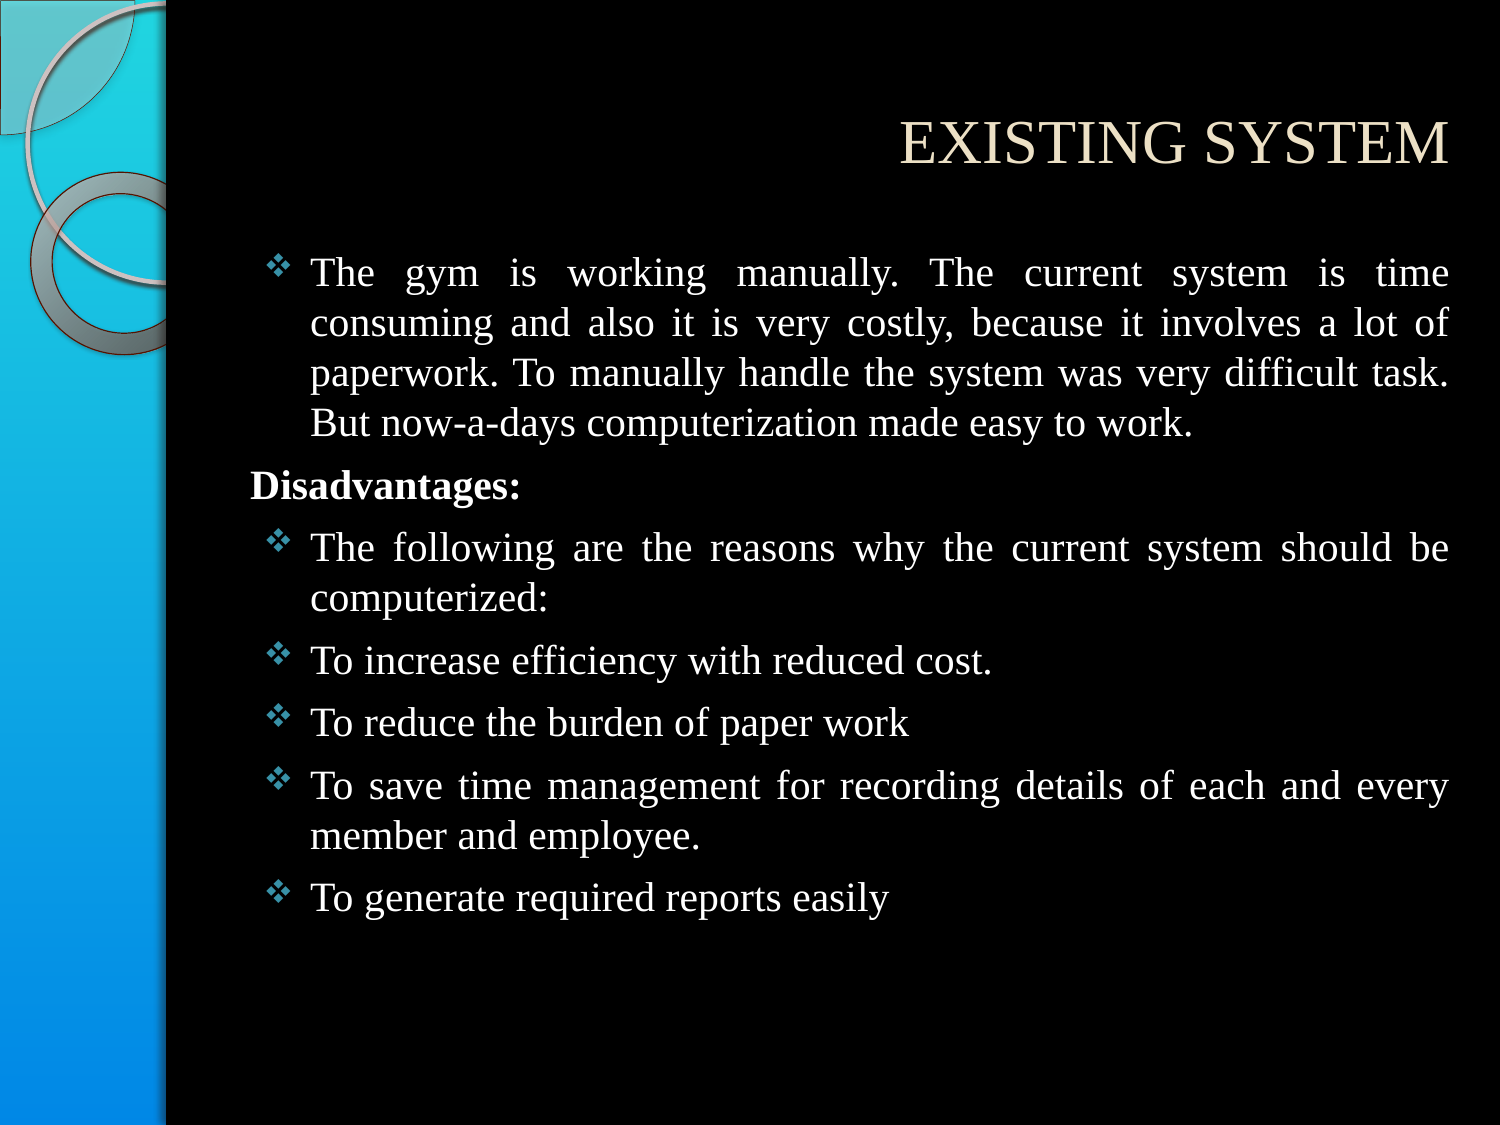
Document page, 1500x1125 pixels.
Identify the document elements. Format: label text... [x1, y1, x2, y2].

title EXISTING SYSTEM [235, 45, 1466, 233]
list The gym is working manually. The current system is time consuming and also it is very costly, because it involves a lot of paperwork. To manually handle the system was very difficult task. But now-a-days computerization made easy to work. Disadvantages: The following are the reasons why the current system should be computerized: To increase efficiency with reduced cost. To reduce the burden of paper work To save time management for recording details of each and every member and employee. To generate required reports easily [235, 237, 1466, 1025]
